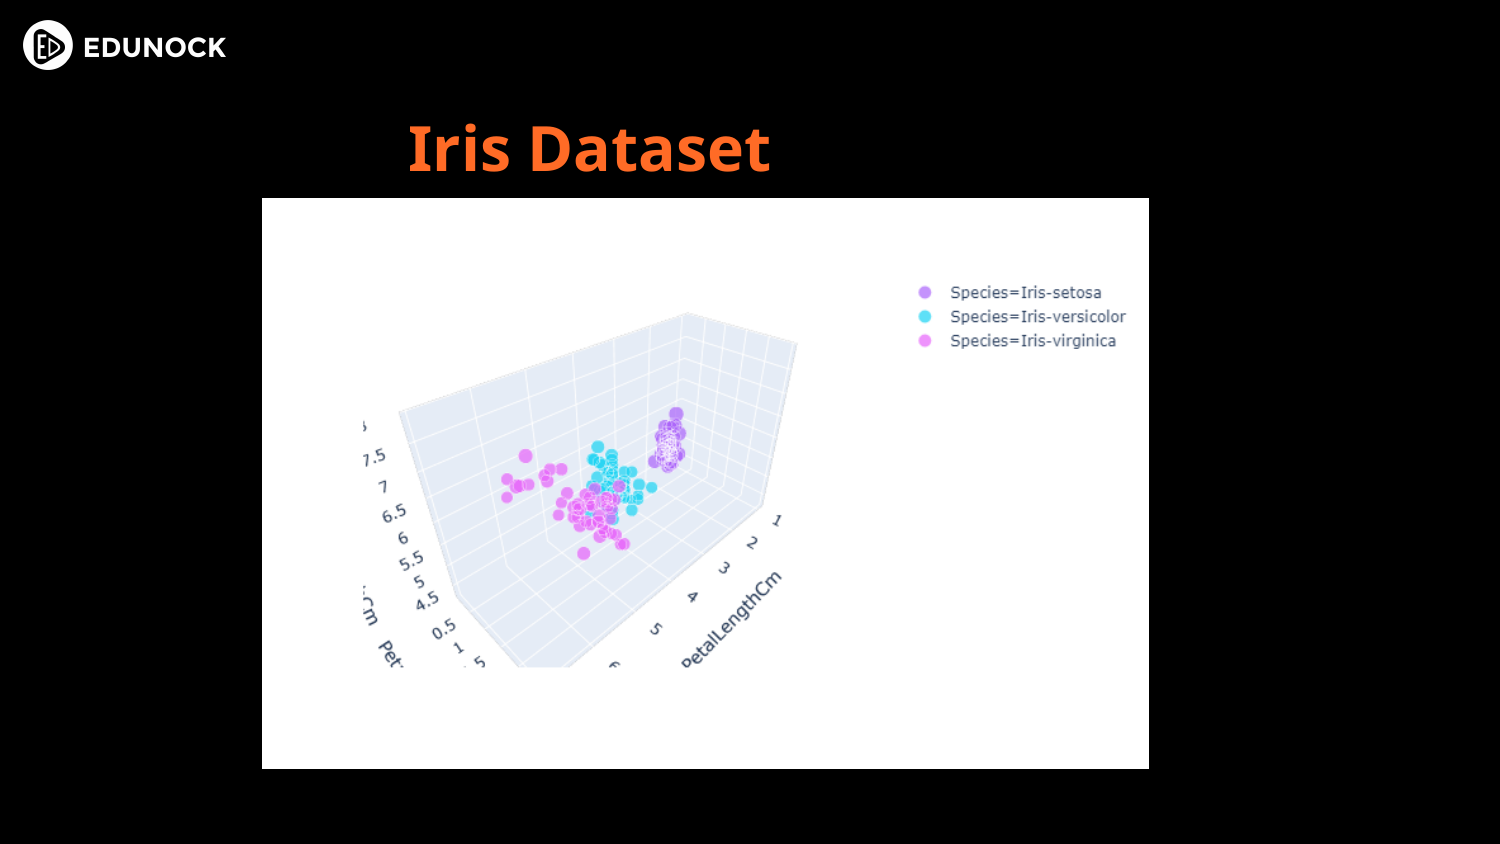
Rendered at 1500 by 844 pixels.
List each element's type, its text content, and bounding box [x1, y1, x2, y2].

picture [23, 19, 226, 70]
picture [262, 198, 1149, 769]
title Iris Dataset [393, 94, 1431, 199]
